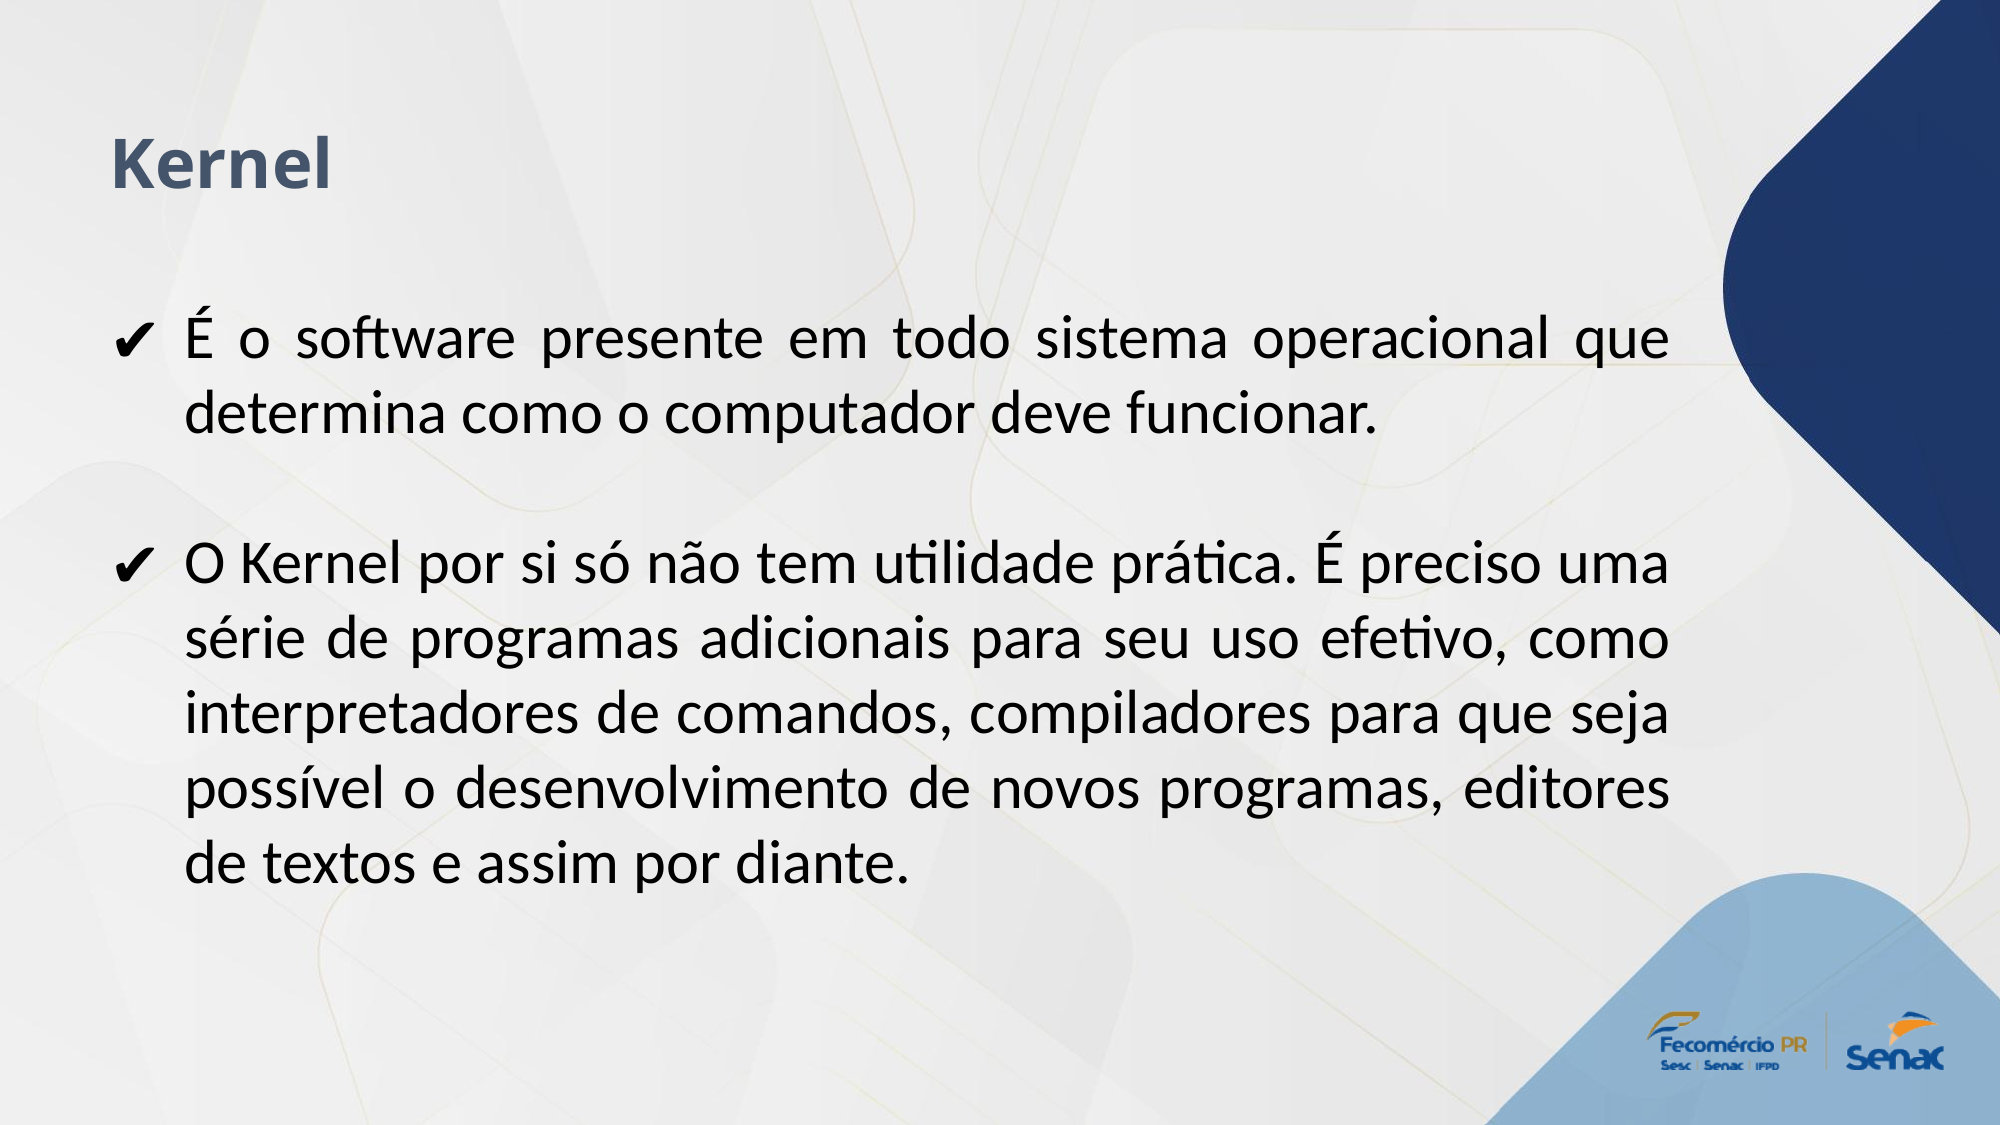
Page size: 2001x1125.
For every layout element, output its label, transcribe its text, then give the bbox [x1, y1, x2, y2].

picture [0, 0, 2000, 1125]
text_box É o software presente em todo sistema operacional que determina como o computador deve funcionar. O Kernel por si só não tem utilidade prática. É preciso uma série de programas adicionais para seu uso efetivo, como interpretadores de comandos, compiladores para que seja possível o desenvolvimento de novos programas, editores de textos e assim por diante. [94, 289, 1688, 910]
text_box Kernel [94, 34, 1050, 243]
